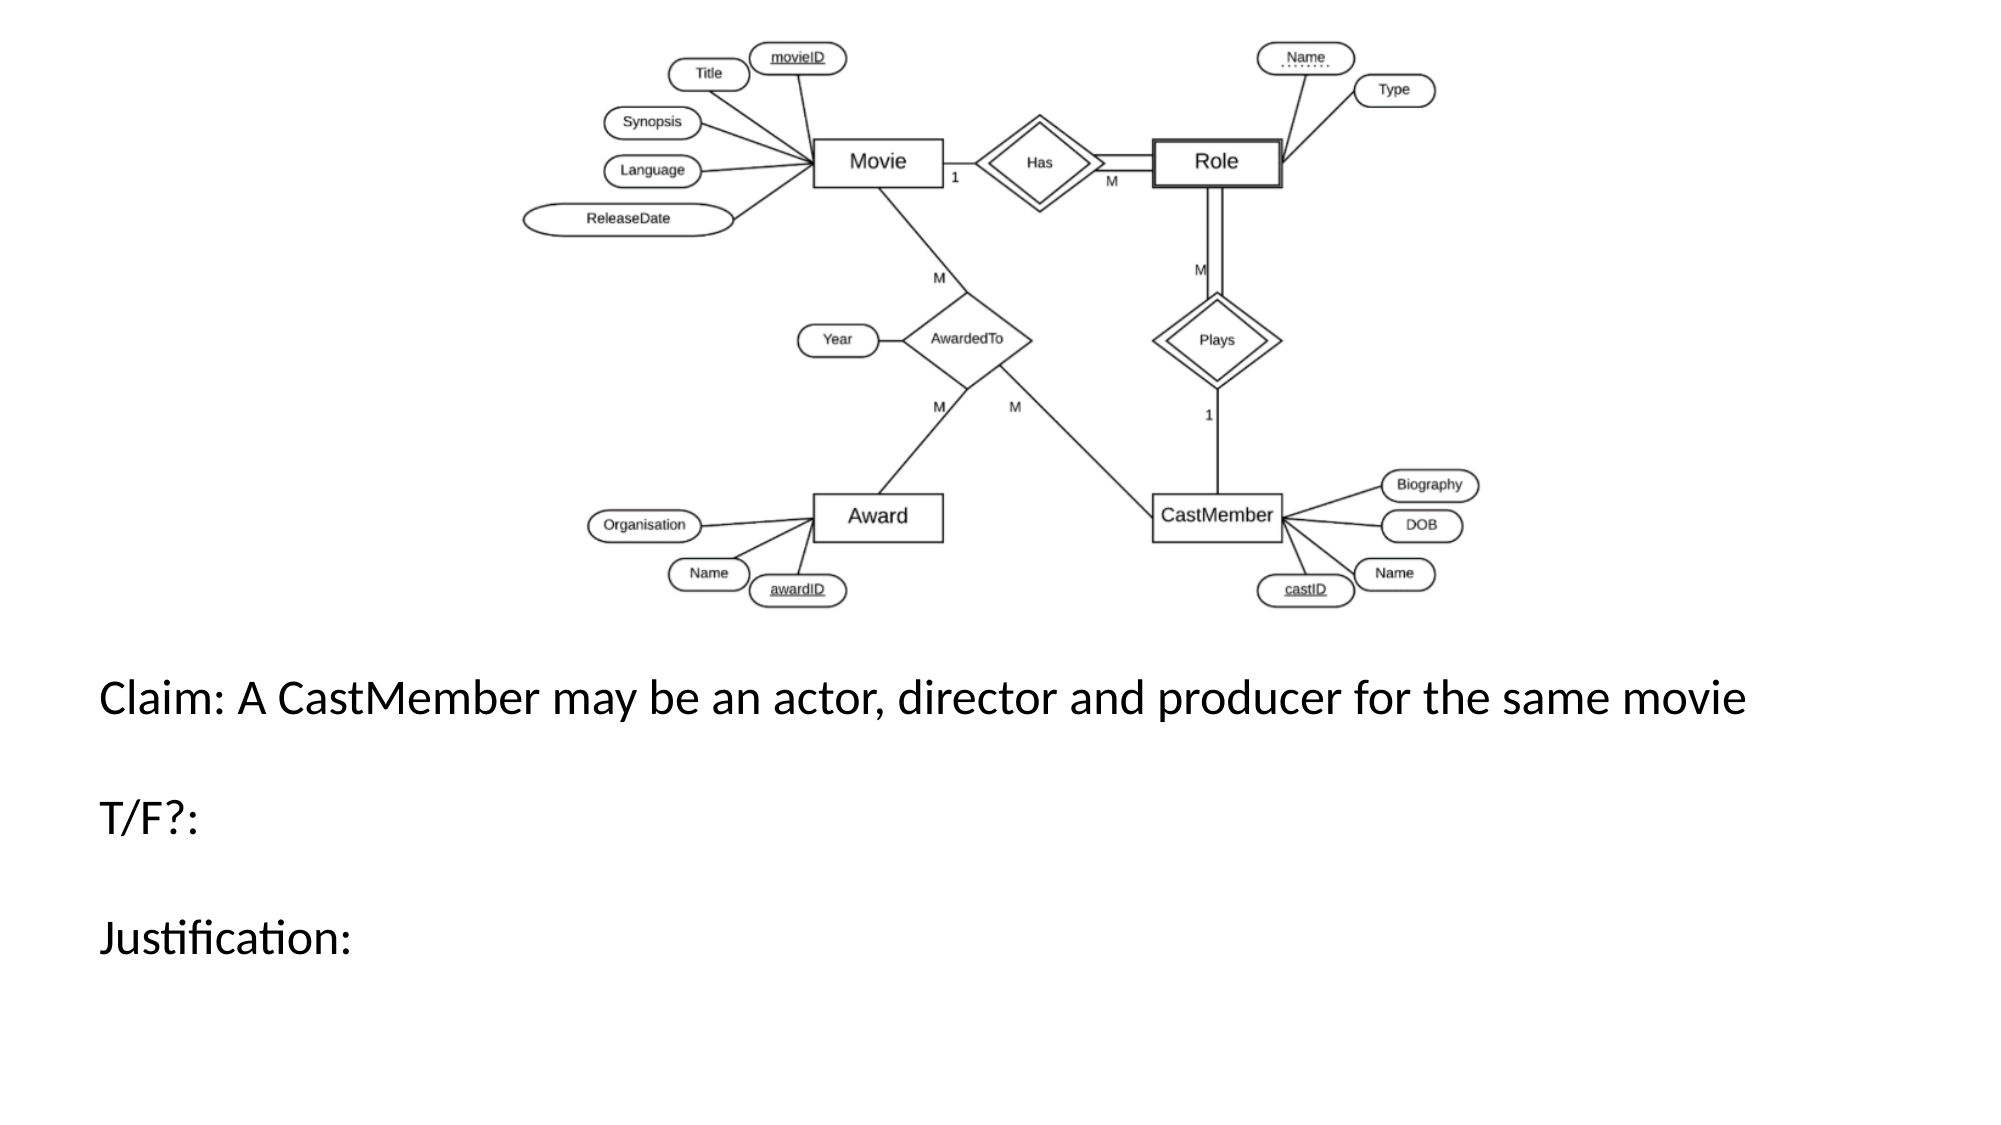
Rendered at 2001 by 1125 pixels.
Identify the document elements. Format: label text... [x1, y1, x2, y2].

text_box Claim: A CastMember may be an actor, director and producer for the same movie T/F?: Justification: [84, 657, 1908, 972]
picture [512, 38, 1488, 620]
